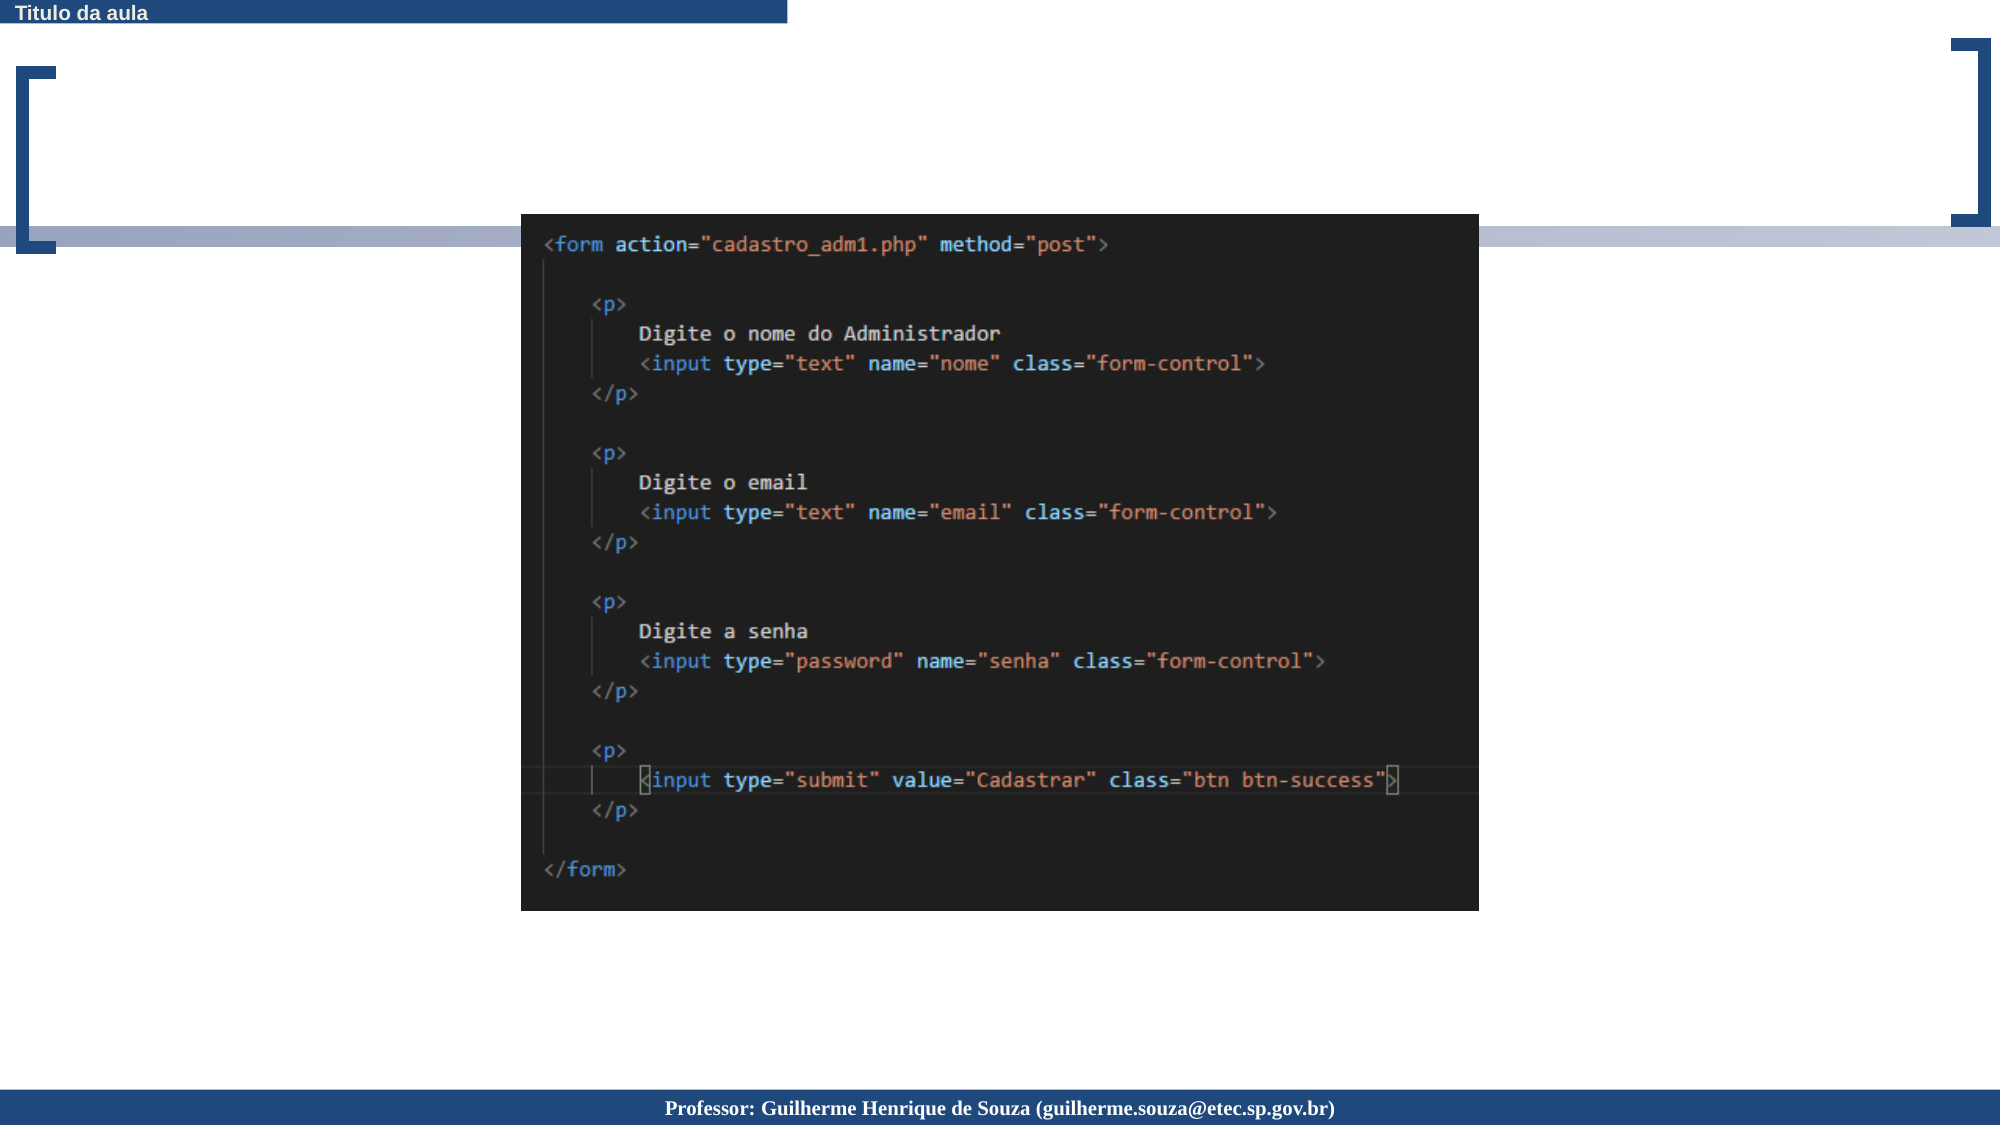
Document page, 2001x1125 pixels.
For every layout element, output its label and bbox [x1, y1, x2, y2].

picture [521, 214, 1479, 911]
